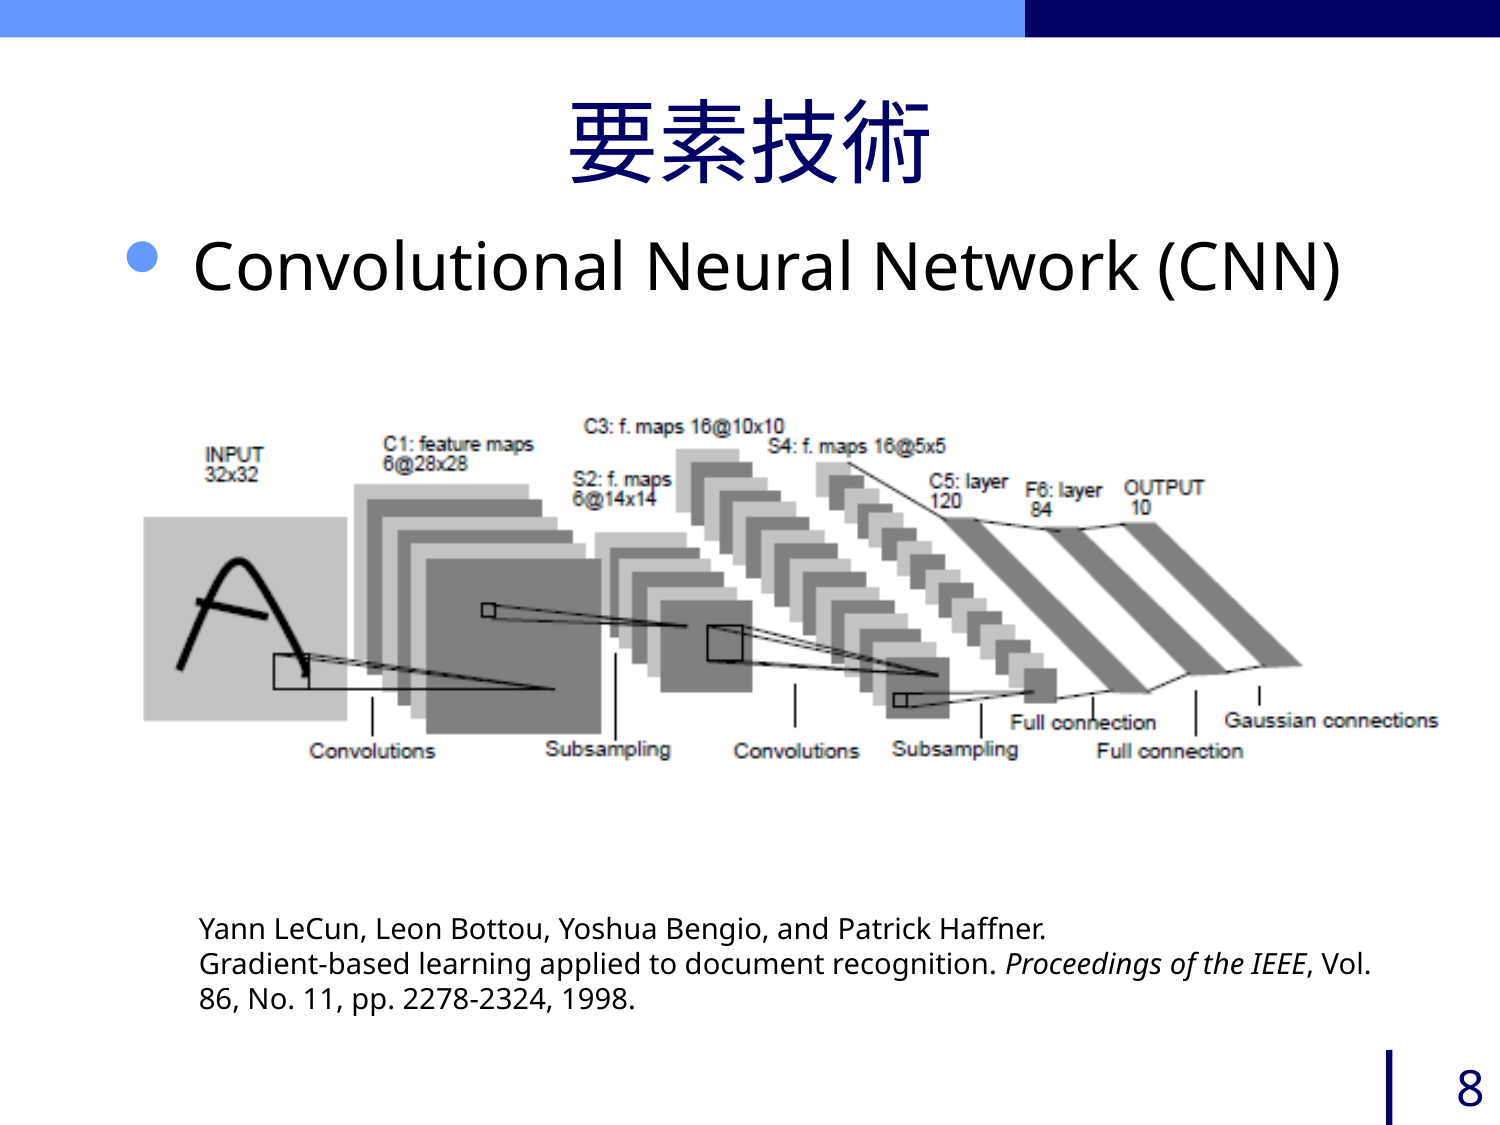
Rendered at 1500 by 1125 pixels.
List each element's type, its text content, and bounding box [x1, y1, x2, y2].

text_box Yann LeCun, Leon Bottou, Yoshua Bengio, and Patrick Haffner. Gradient-based learning applied to document recognition. Proceedings of the IEEE, Vol. 86, No. 11, pp. 2278-2324, 1998. [184, 902, 1388, 1023]
slide_number 8 [1187, 1048, 1500, 1124]
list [107, 410, 1467, 783]
title 要素技術 [112, 51, 1388, 216]
text_box Convolutional Neural Network (CNN) [107, 216, 1452, 281]
